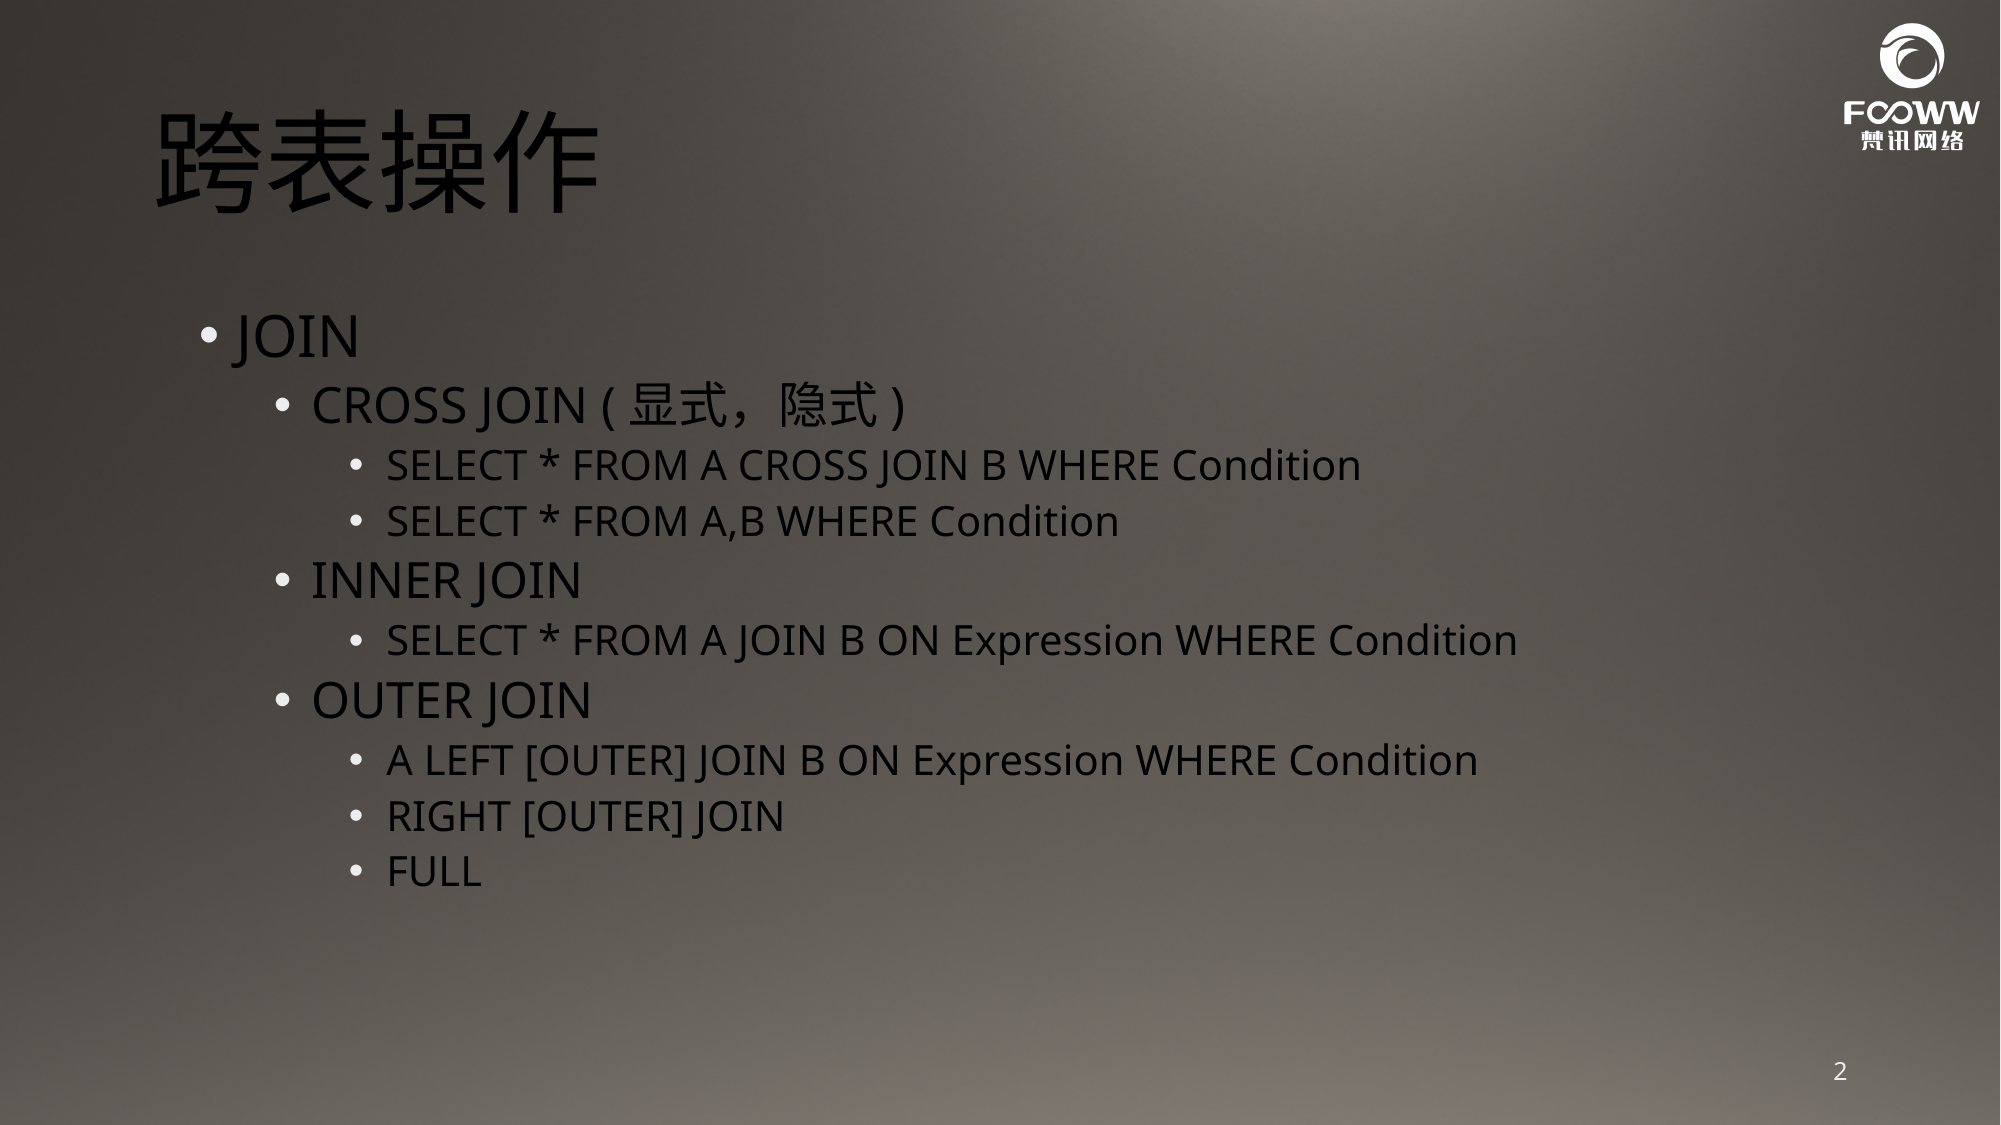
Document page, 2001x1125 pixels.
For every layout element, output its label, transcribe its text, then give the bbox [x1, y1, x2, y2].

list JOIN CROSS JOIN (显式，隐式) SELECT * FROM A CROSS JOIN B WHERE Condition SELECT * FROM A,B WHERE Condition INNER JOIN SELECT * FROM A JOIN B ON Expression WHERE Condition OUTER JOIN A LEFT [OUTER] JOIN B ON Expression WHERE Condition RIGHT [OUTER] JOIN FULL [183, 299, 1863, 1014]
picture [0, 0, 2001, 1125]
slide_number 2 [1412, 1042, 1863, 1103]
title 跨表操作 [137, 59, 1863, 278]
